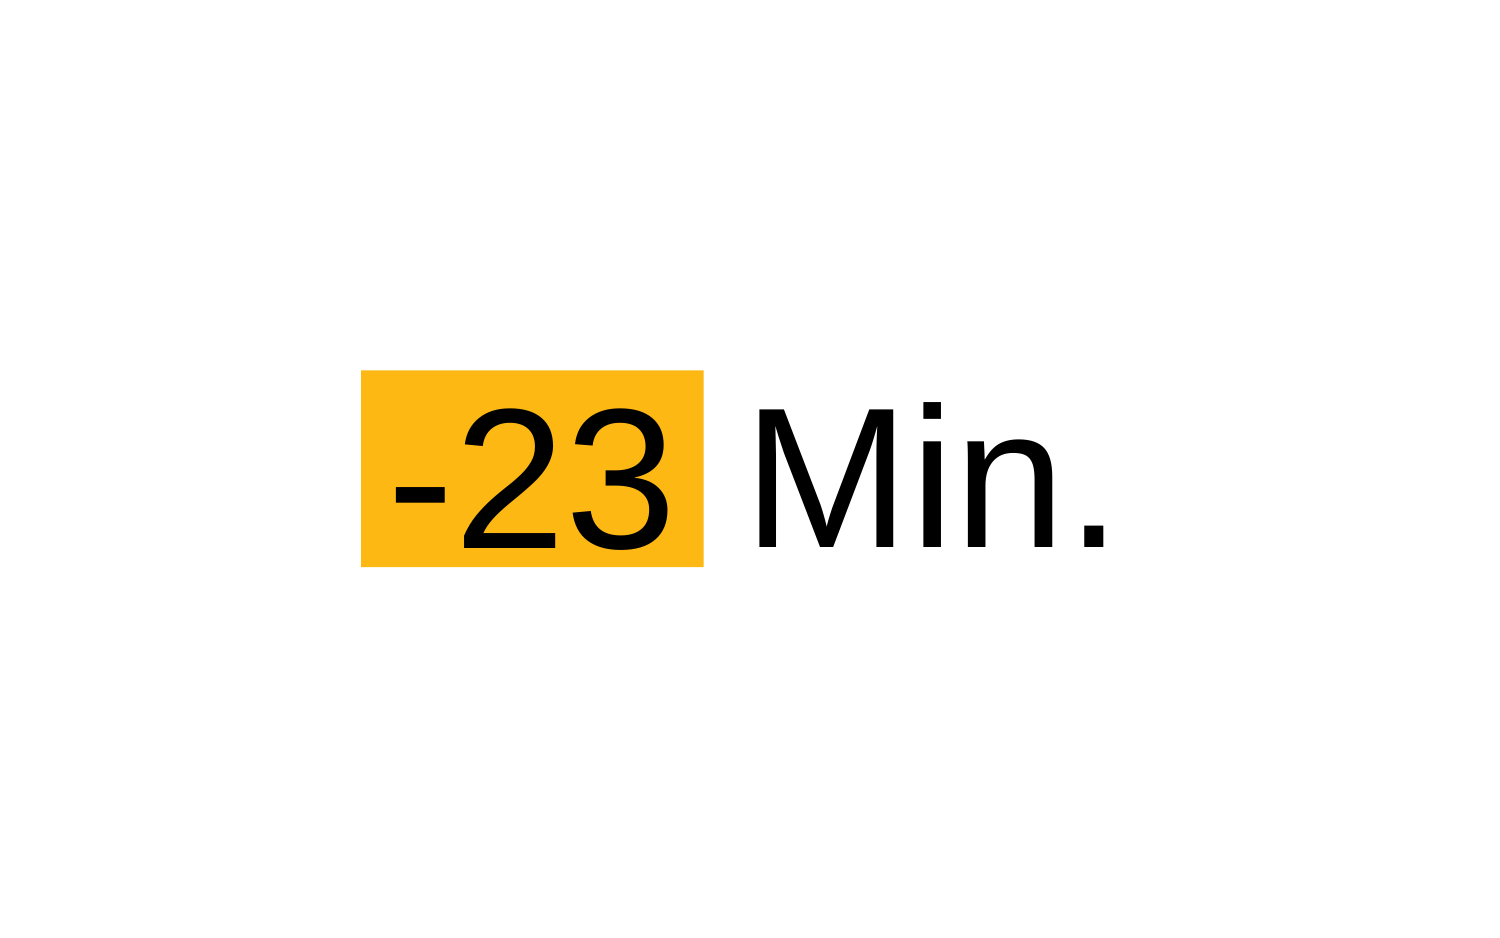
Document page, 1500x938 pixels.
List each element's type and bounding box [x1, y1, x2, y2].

text_box [360, 339, 1140, 598]
